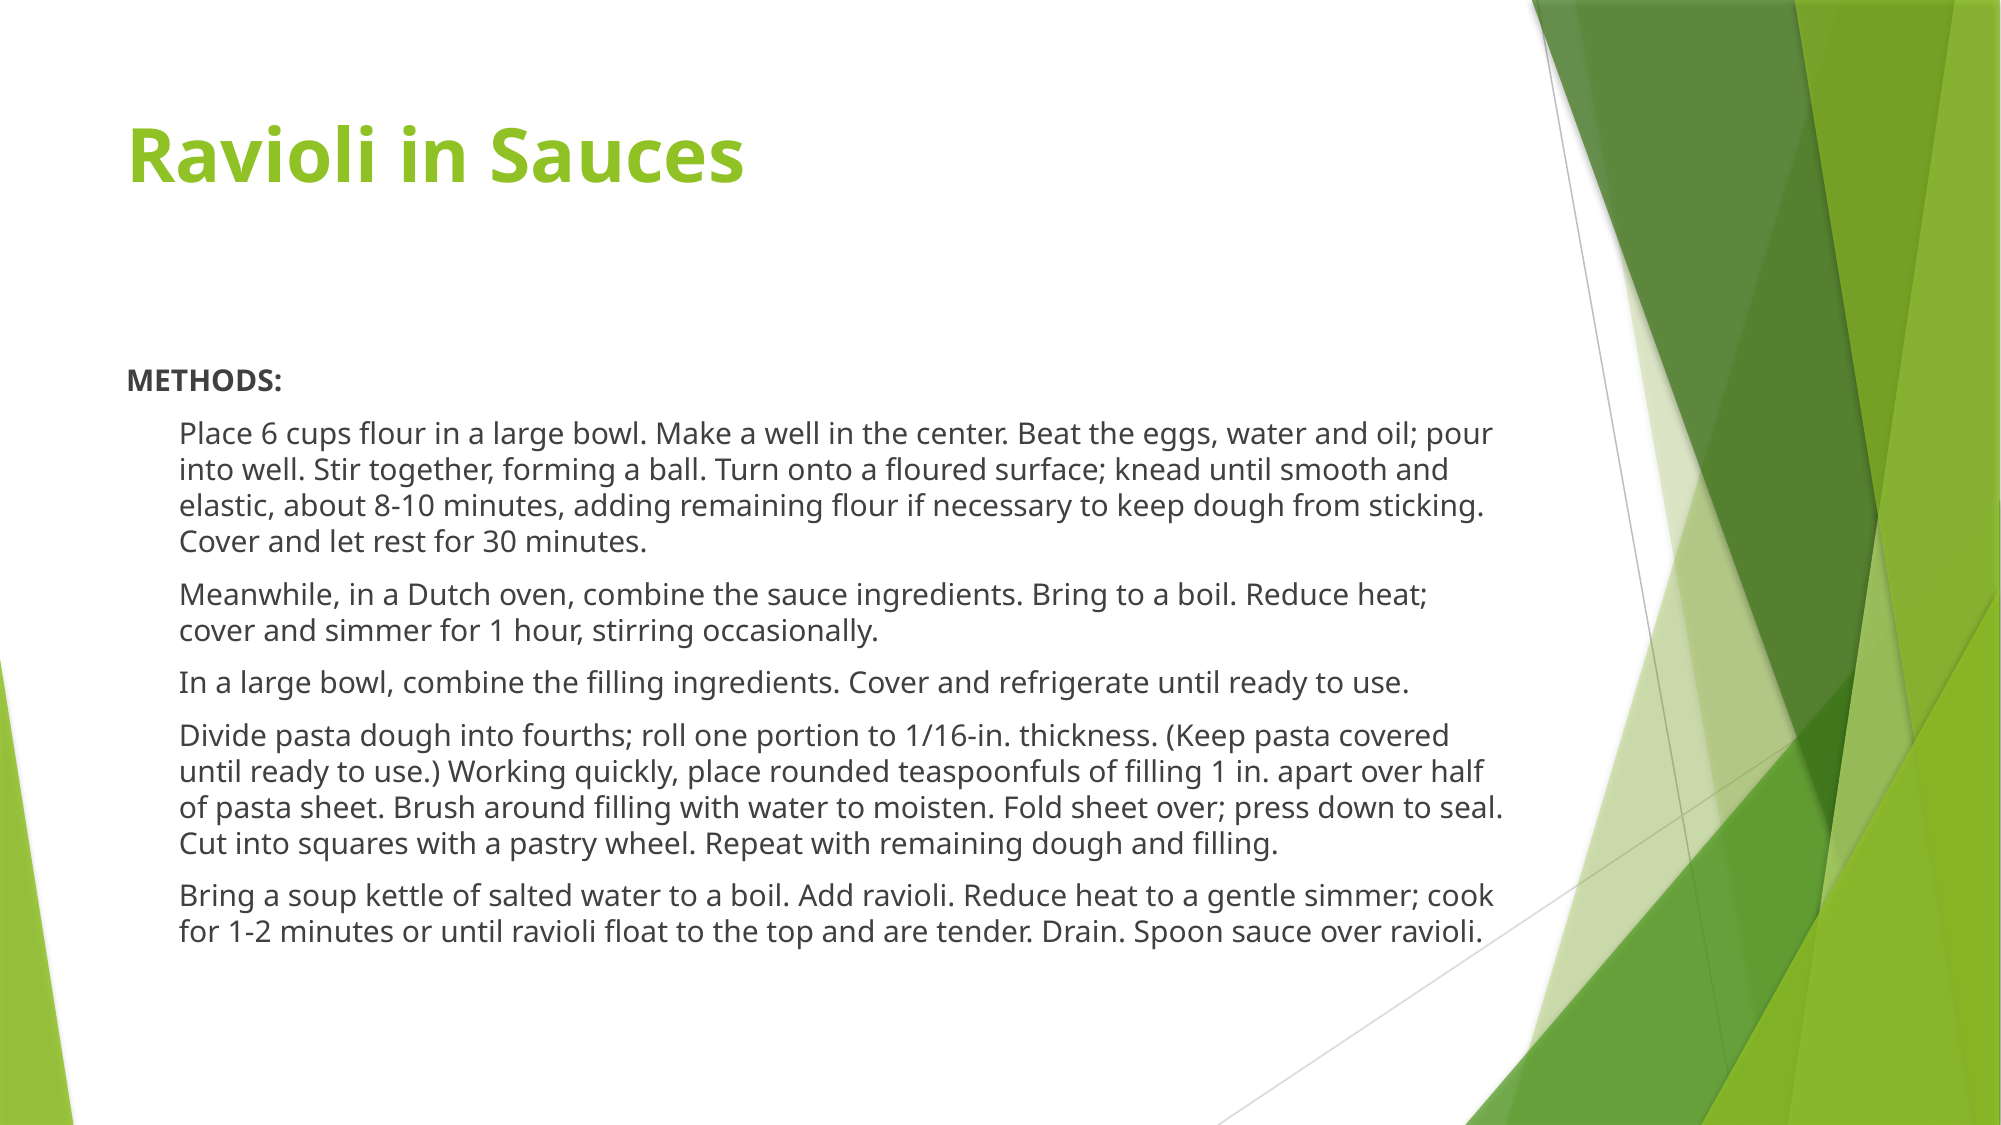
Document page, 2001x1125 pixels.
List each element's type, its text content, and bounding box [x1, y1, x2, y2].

title Ravioli in Sauces [111, 99, 1522, 317]
list METHODs: Place 6 cups flour in a large bowl. Make a well in the center. Beat the eggs, water and oil; pour into well. Stir together, forming a ball. Turn onto a floured surface; knead until smooth and elastic, about 8-10 minutes, adding remaining flour if necessary to keep dough from sticking. Cover and let rest for 30 minutes. Meanwhile, in a Dutch oven, combine the sauce ingredients. Bring to a boil. Reduce heat; cover and simmer for 1 hour, stirring occasionally. In a large bowl, combine the filling ingredients. Cover and refrigerate until ready to use. Divide pasta dough into fourths; roll one portion to 1/16-in. thickness. (Keep pasta covered until ready to use.) Working quickly, place rounded teaspoonfuls of filling 1 in. apart over half of pasta sheet. Brush around filling with water to moisten. Fold sheet over; press down to seal. Cut into squares with a pastry wheel. Repeat with remaining dough and filling. Bring a soup kettle of salted water to a boil. Add ravioli. Reduce heat to a gentle simmer; cook for 1-2 minutes or until ravioli float to the top and are tender. Drain. Spoon sauce over ravioli. [111, 354, 1522, 992]
